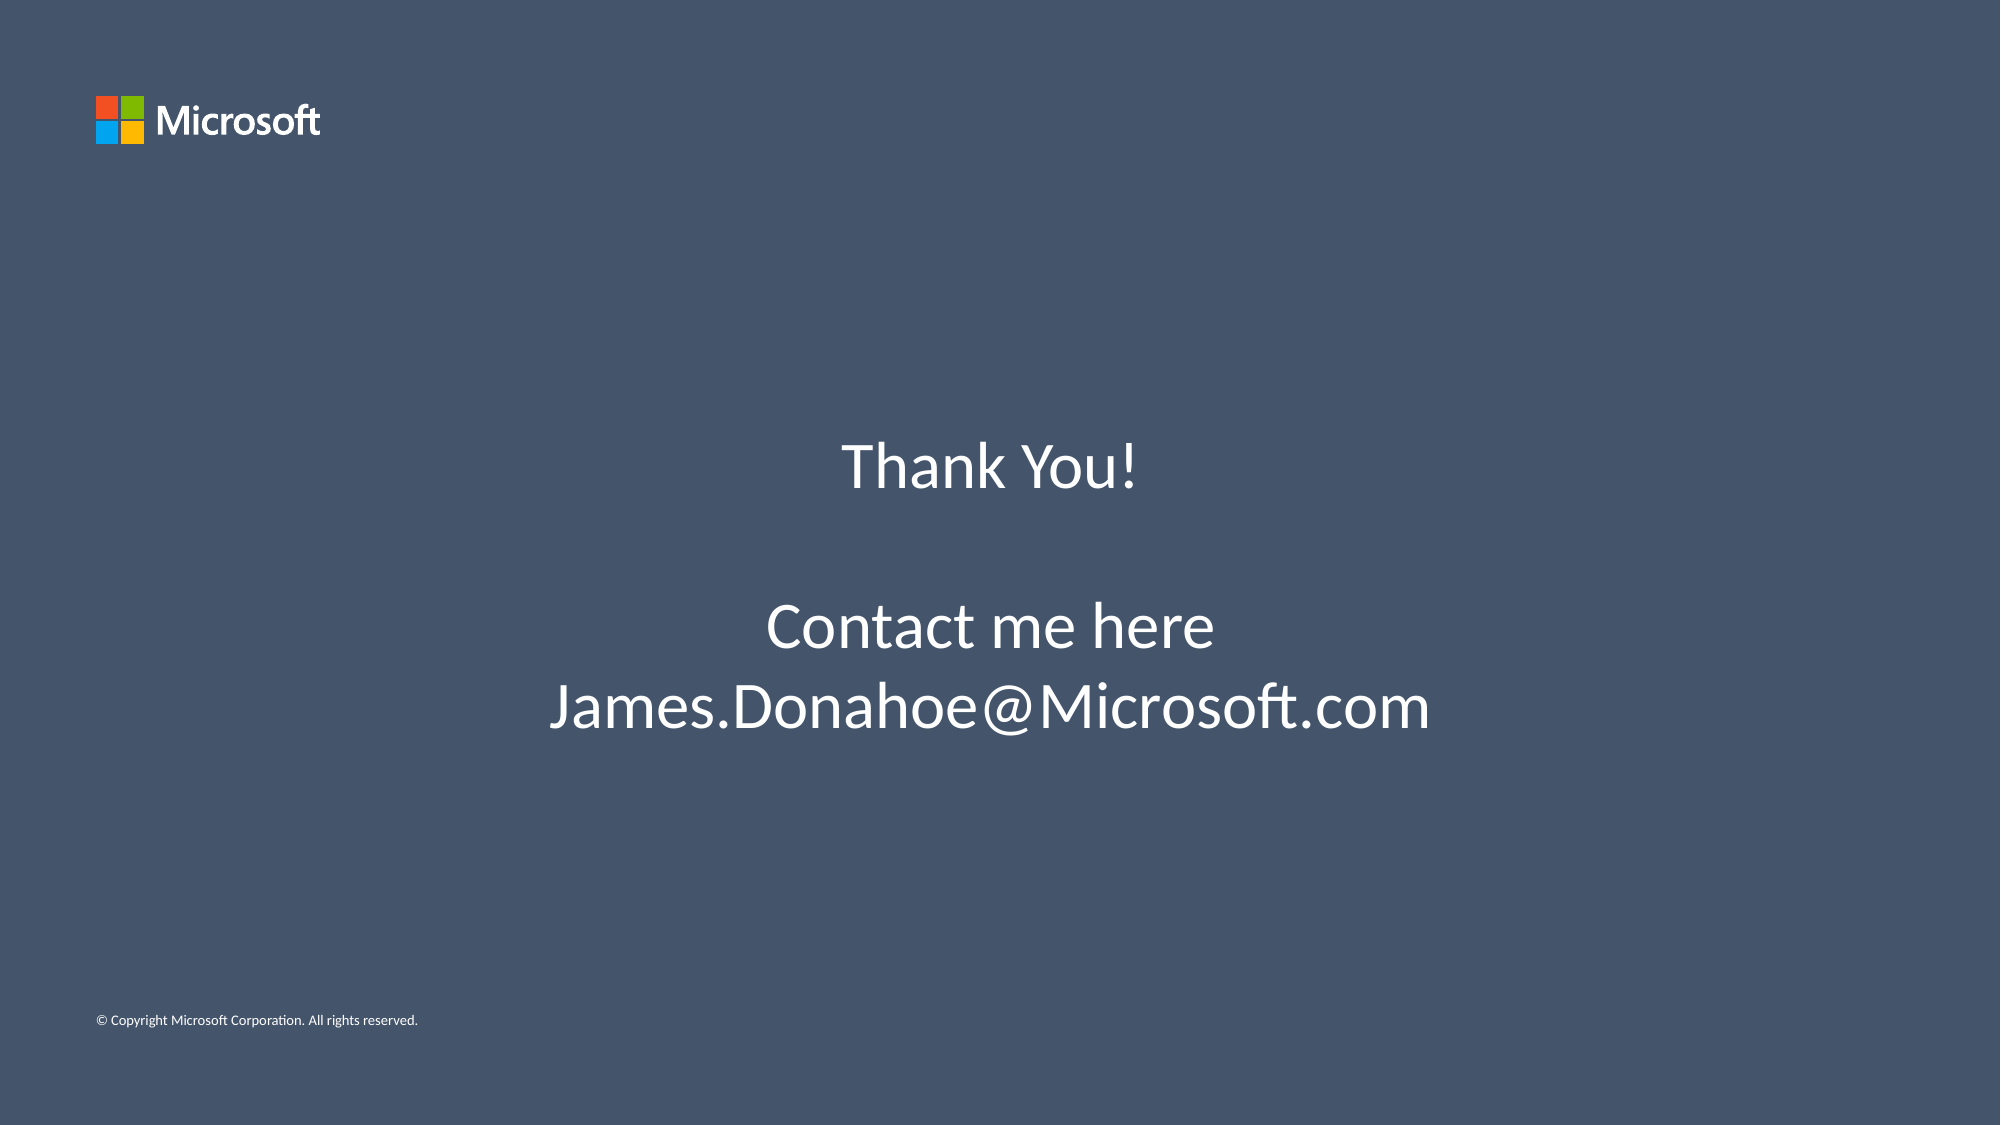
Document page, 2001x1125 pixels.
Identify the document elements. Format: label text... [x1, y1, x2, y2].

text_box Thank You! Contact me here James.Donahoe@Microsoft.com [535, 414, 1448, 749]
